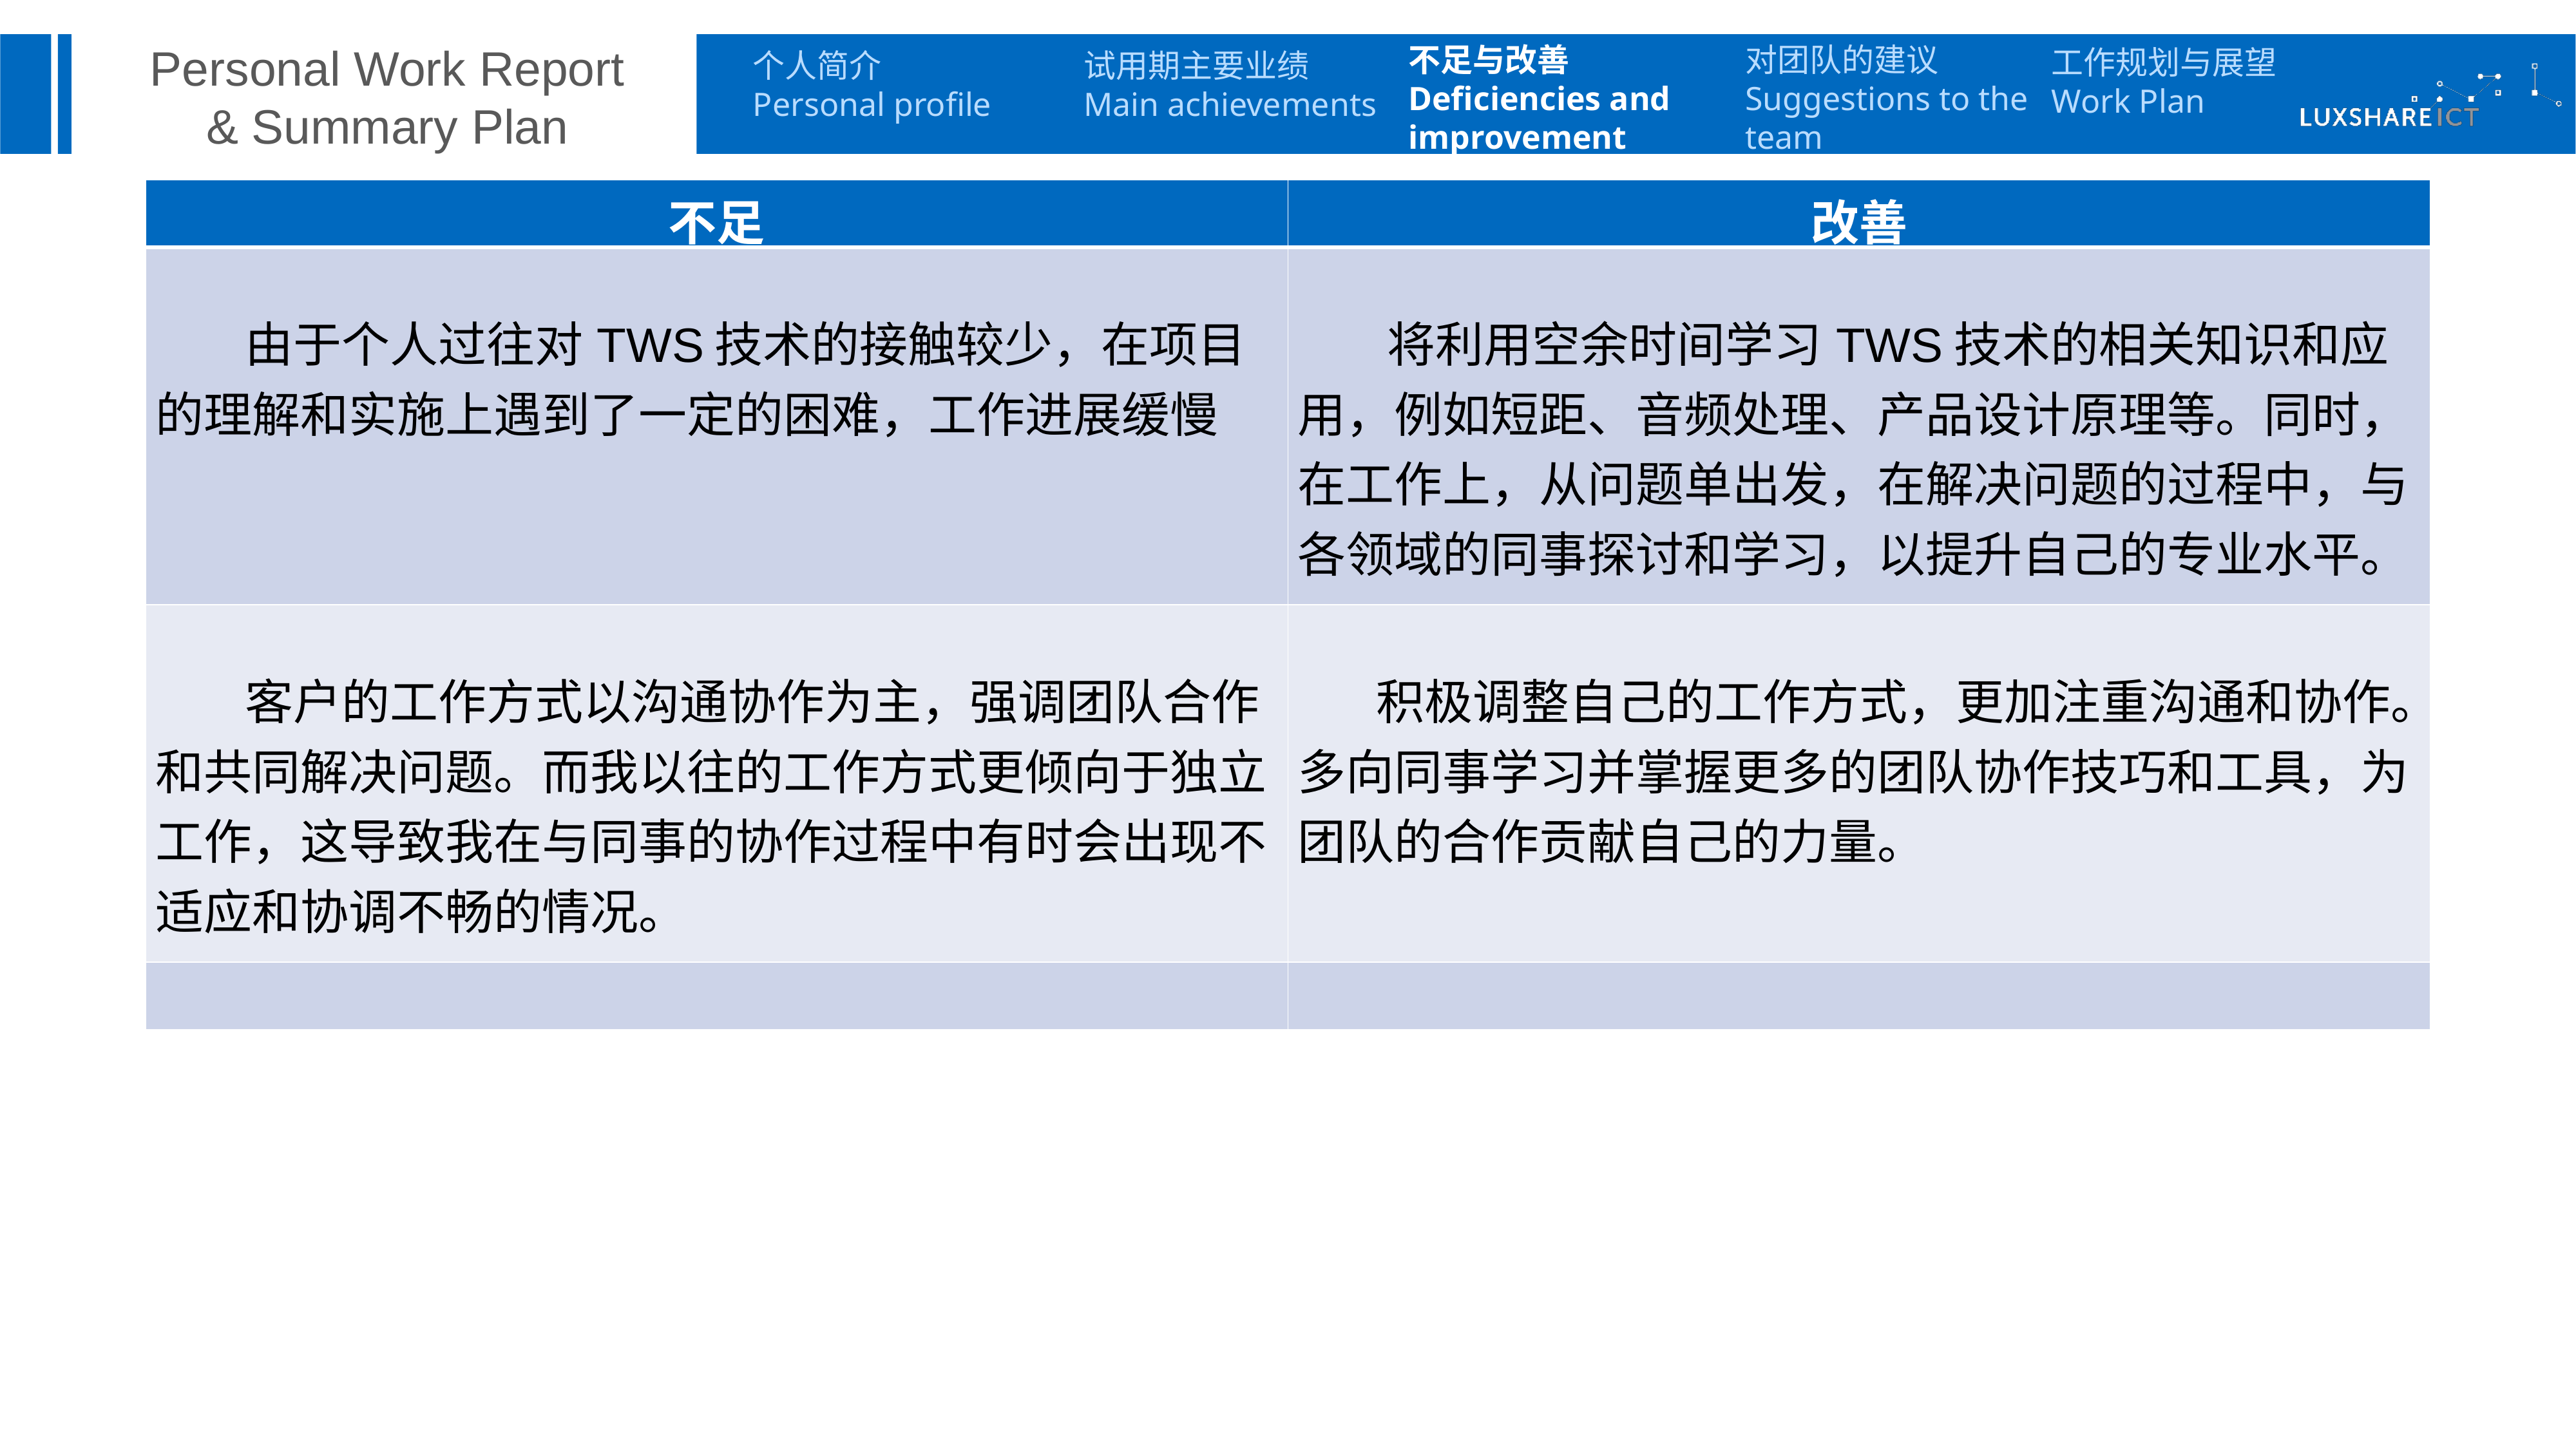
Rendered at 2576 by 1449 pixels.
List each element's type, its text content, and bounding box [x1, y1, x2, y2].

picture [2282, 50, 2576, 138]
table_cell 将利用空余时间学习TWS技术的相关知识和应用，例如短距、音频处理、产品设计原理等。同时，在工作上，从问题单出发，在解决问题的过程中，与各领域的同事探讨和学习，以提升自己的专业水平。 [1288, 249, 2430, 604]
text_box 对团队的建议 Suggestions to the team [1735, 34, 2062, 160]
text_box 工作规划与展望 Work Plan [2041, 37, 2287, 124]
text_box 试用期主要业绩 Main achievements [1074, 40, 1387, 128]
table_cell [146, 963, 1288, 1029]
table_cell 由于个人过往对TWS技术的接触较少，在项目的理解和实施上遇到了一定的困难，工作进展缓慢 [146, 249, 1288, 604]
text_box 个人简介 Personal profile [743, 40, 1005, 179]
text_box 不足与改善 Deficiencies and improvement [1398, 34, 1735, 160]
table_cell 积极调整自己的工作方式，更加注重沟通和协作。多向同事学习并掌握更多的团队协作技巧和工具，为团队的合作贡献自己的力量。 [1288, 605, 2430, 961]
table_header 不足 [146, 180, 1288, 245]
table_cell 客户的工作方式以沟通协作为主，强调团队合作和共同解决问题。而我以往的工作方式更倾向于独立工作，这导致我在与同事的协作过程中有时会出现不适应和协调不畅的情况。 [146, 605, 1288, 961]
table_header 改善 [1288, 180, 2430, 245]
table_cell [1288, 963, 2430, 1029]
